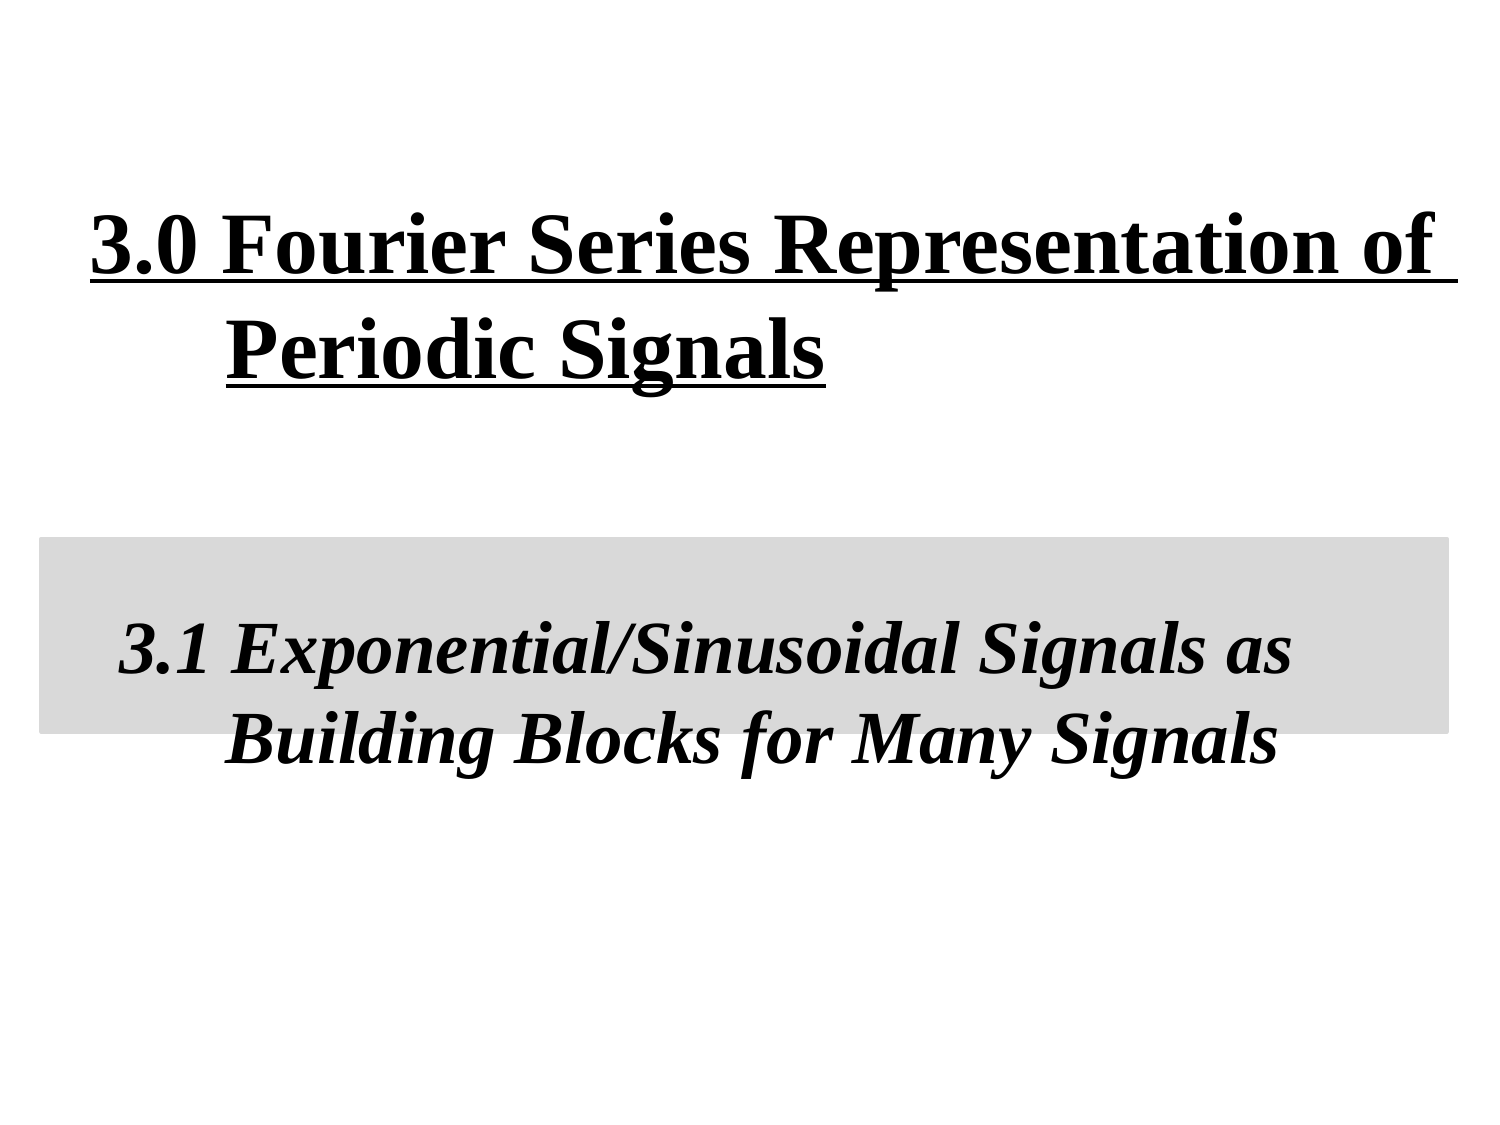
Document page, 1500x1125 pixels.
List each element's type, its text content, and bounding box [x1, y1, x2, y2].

text_box 3.0 Fourier Series Representation of Periodic Signals 3.1 Exponential/Sinusoidal Signals as Building Blocks for Many Signals [0, 126, 1500, 787]
